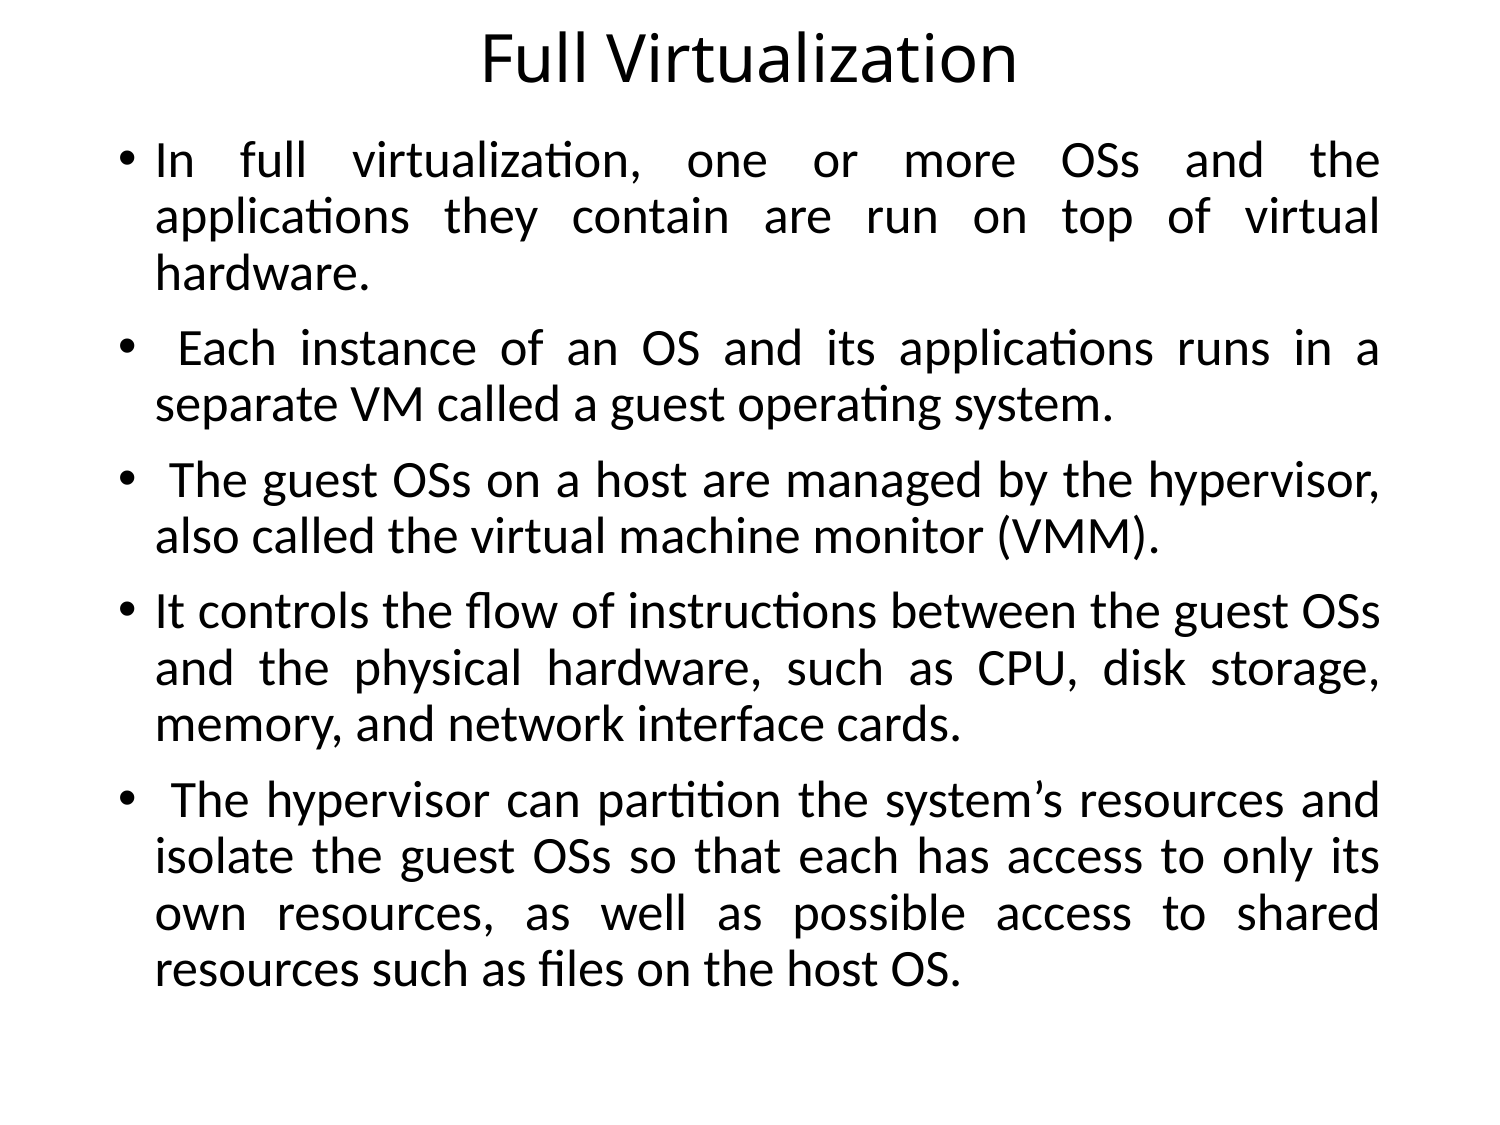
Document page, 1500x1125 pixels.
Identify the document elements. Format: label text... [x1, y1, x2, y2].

title Full Virtualization [103, 0, 1397, 125]
list In full virtualization, one or more OSs and the applications they contain are run on top of virtual hardware. Each instance of an OS and its applications runs in a separate VM called a guest operating system. The guest OSs on a host are managed by the hypervisor, also called the virtual machine monitor (VMM). It controls the flow of instructions between the guest OSs and the physical hardware, such as CPU, disk storage, memory, and network interface cards. The hypervisor can partition the system’s resources and isolate the guest OSs so that each has access to only its own resources, as well as possible access to shared resources such as files on the host OS. [103, 125, 1397, 1014]
